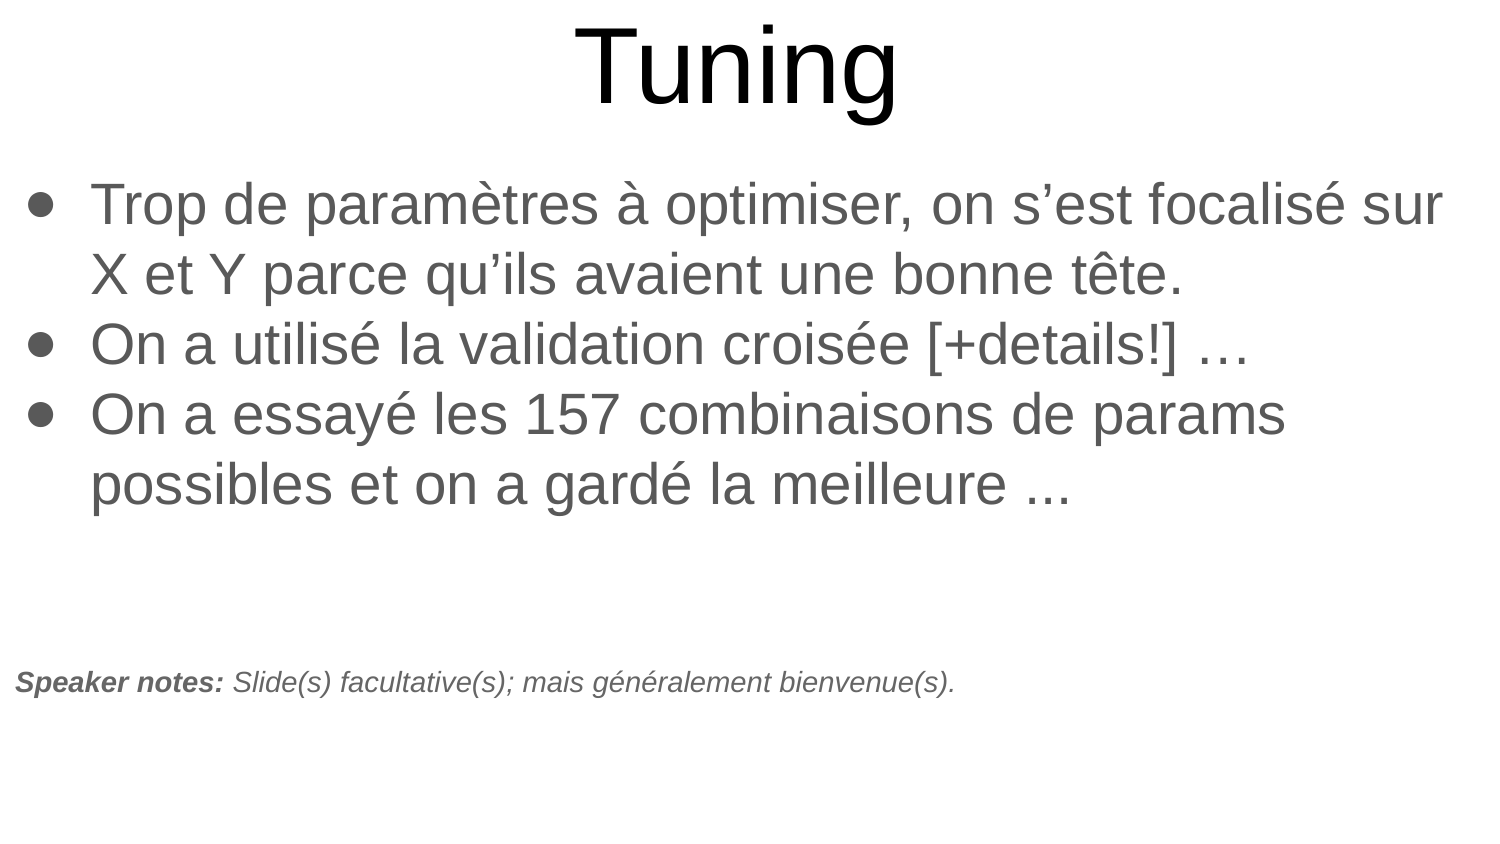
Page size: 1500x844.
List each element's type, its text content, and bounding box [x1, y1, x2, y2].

title Tuning [38, 0, 1437, 141]
text_box Speaker notes: Slide(s) facultative(s); mais généralement bienvenue(s). [0, 648, 1500, 844]
subtitle Trop de paramètres à optimiser, on s’est focalisé sur X et Y parce qu’ils avaient une bonne tête. On a utilisé la validation croisée [+details!] … On a essayé les 157 combinaisons de params possibles et on a gardé la meilleure ... [0, 151, 1500, 648]
